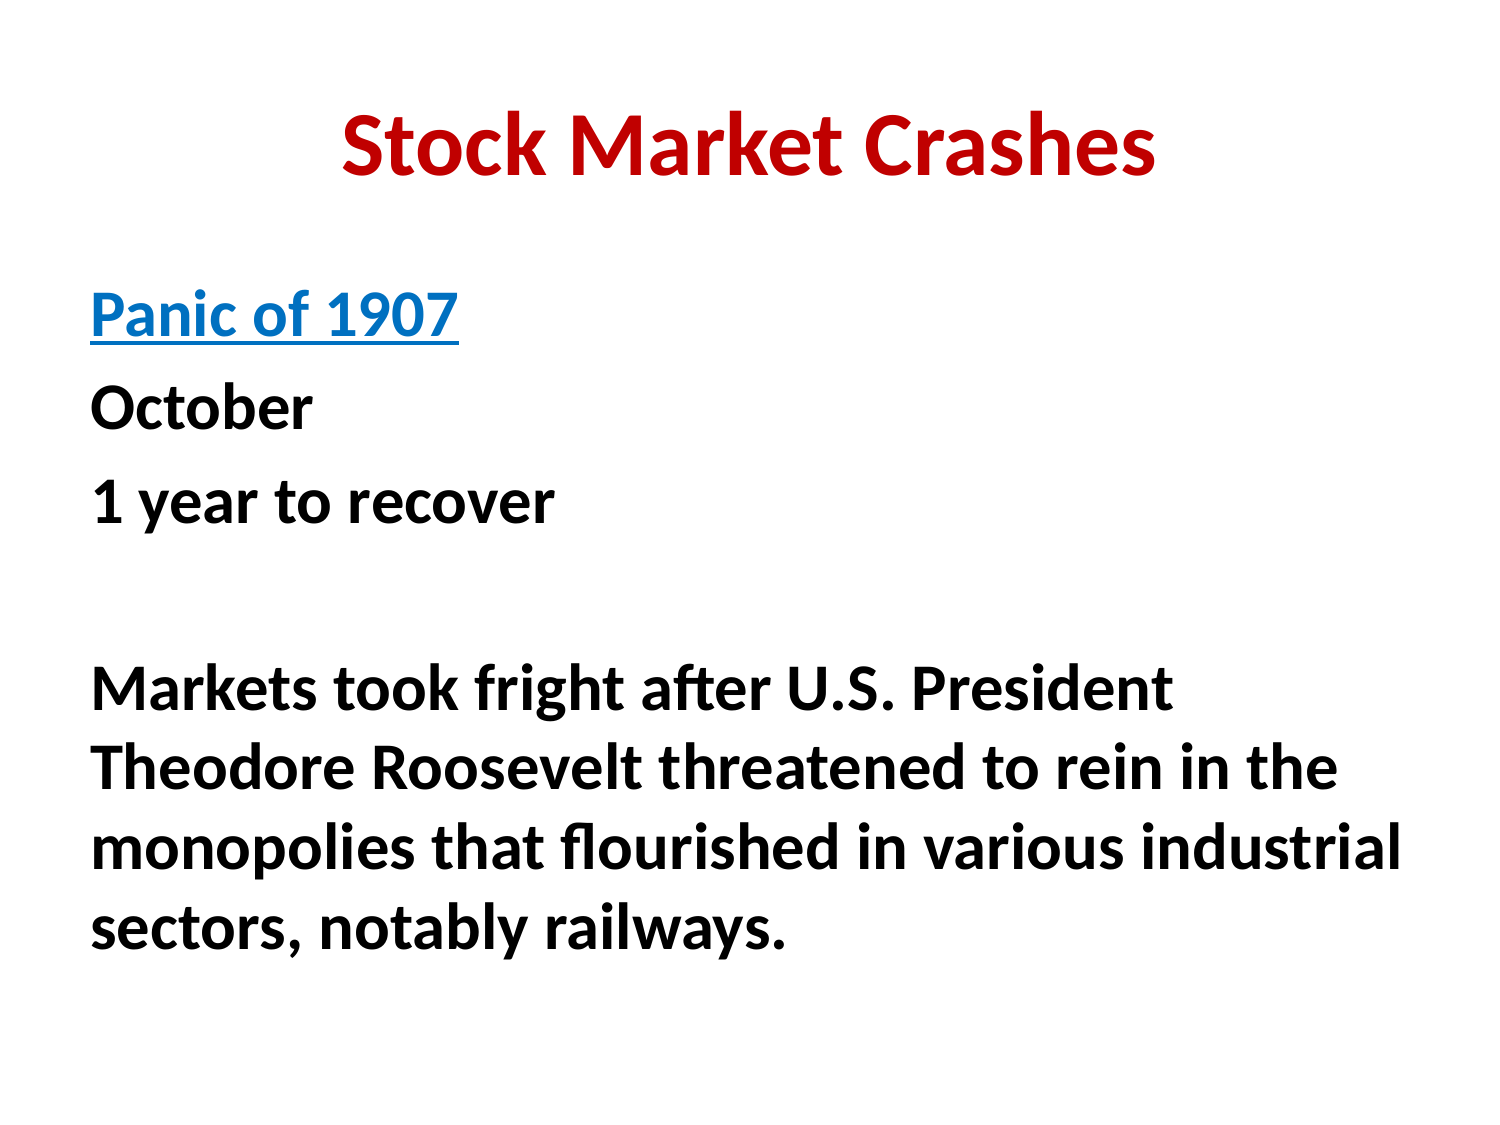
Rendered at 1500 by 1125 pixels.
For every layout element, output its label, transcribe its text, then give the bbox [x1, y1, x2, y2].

list Panic of 1907 October 1 year to recover Markets took fright after U.S. President Theodore Roosevelt threatened to rein in the monopolies that flourished in various industrial sectors, notably railways. [75, 262, 1425, 1005]
title Stock Market Crashes [75, 45, 1425, 233]
